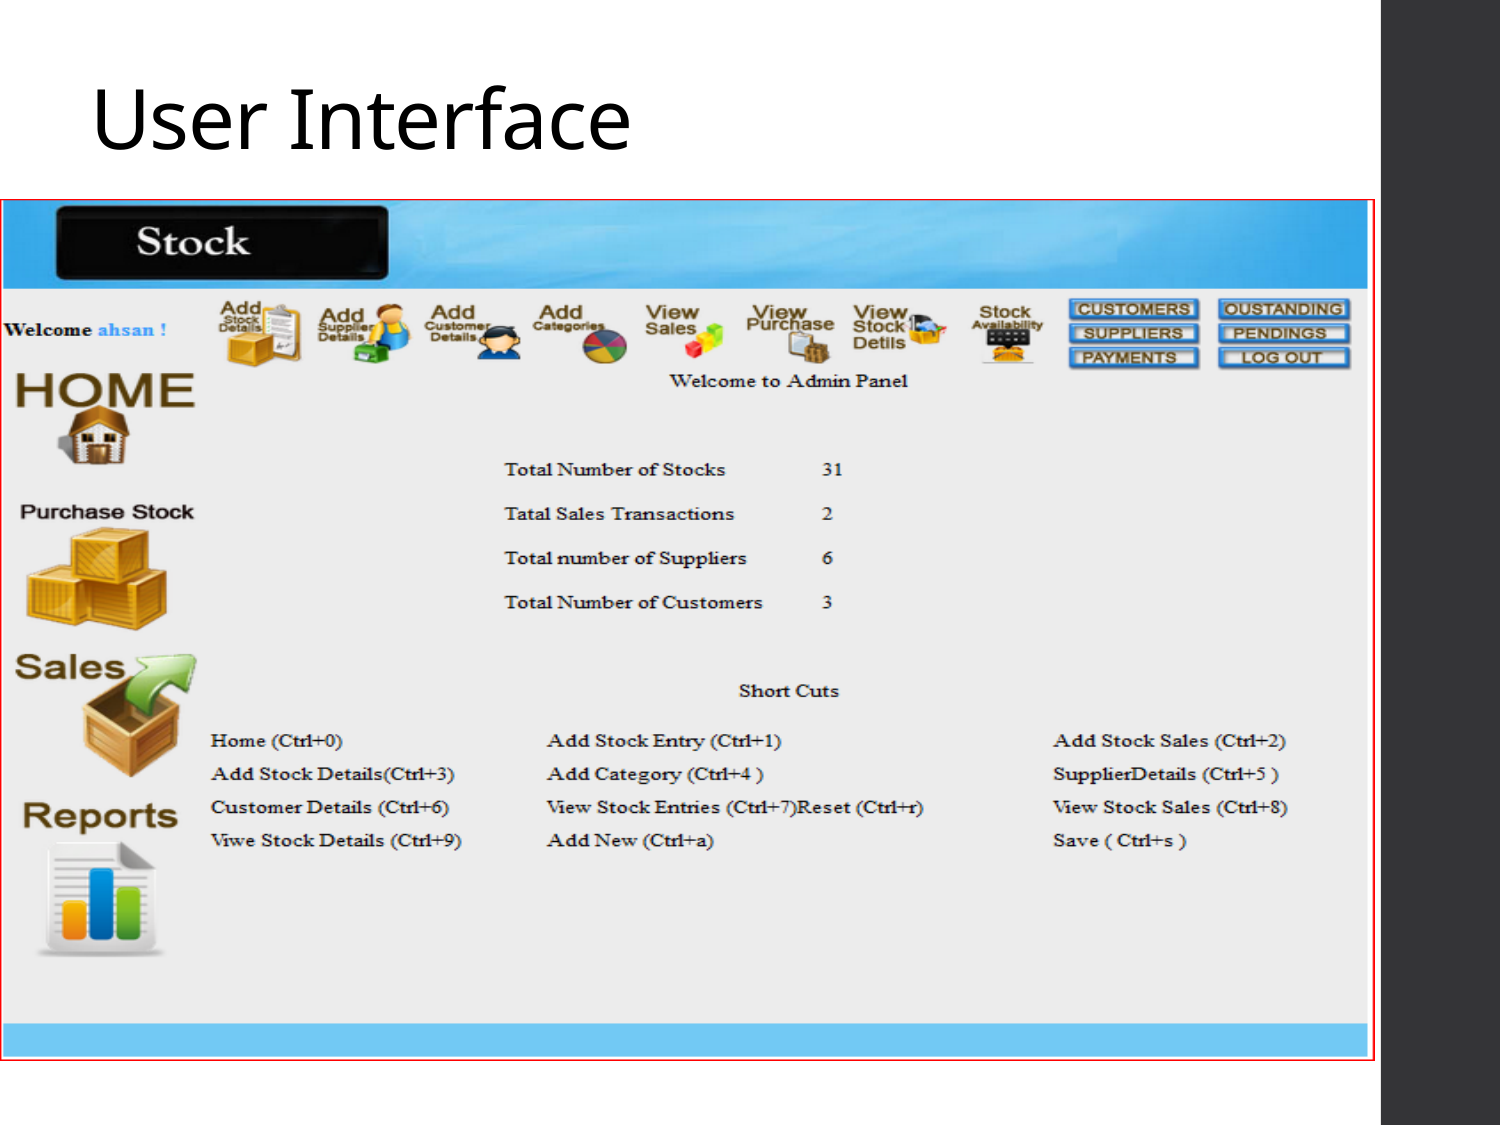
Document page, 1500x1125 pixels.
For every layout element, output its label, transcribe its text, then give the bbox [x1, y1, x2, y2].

picture [0, 199, 1376, 1061]
title User Interface [75, 0, 1425, 175]
